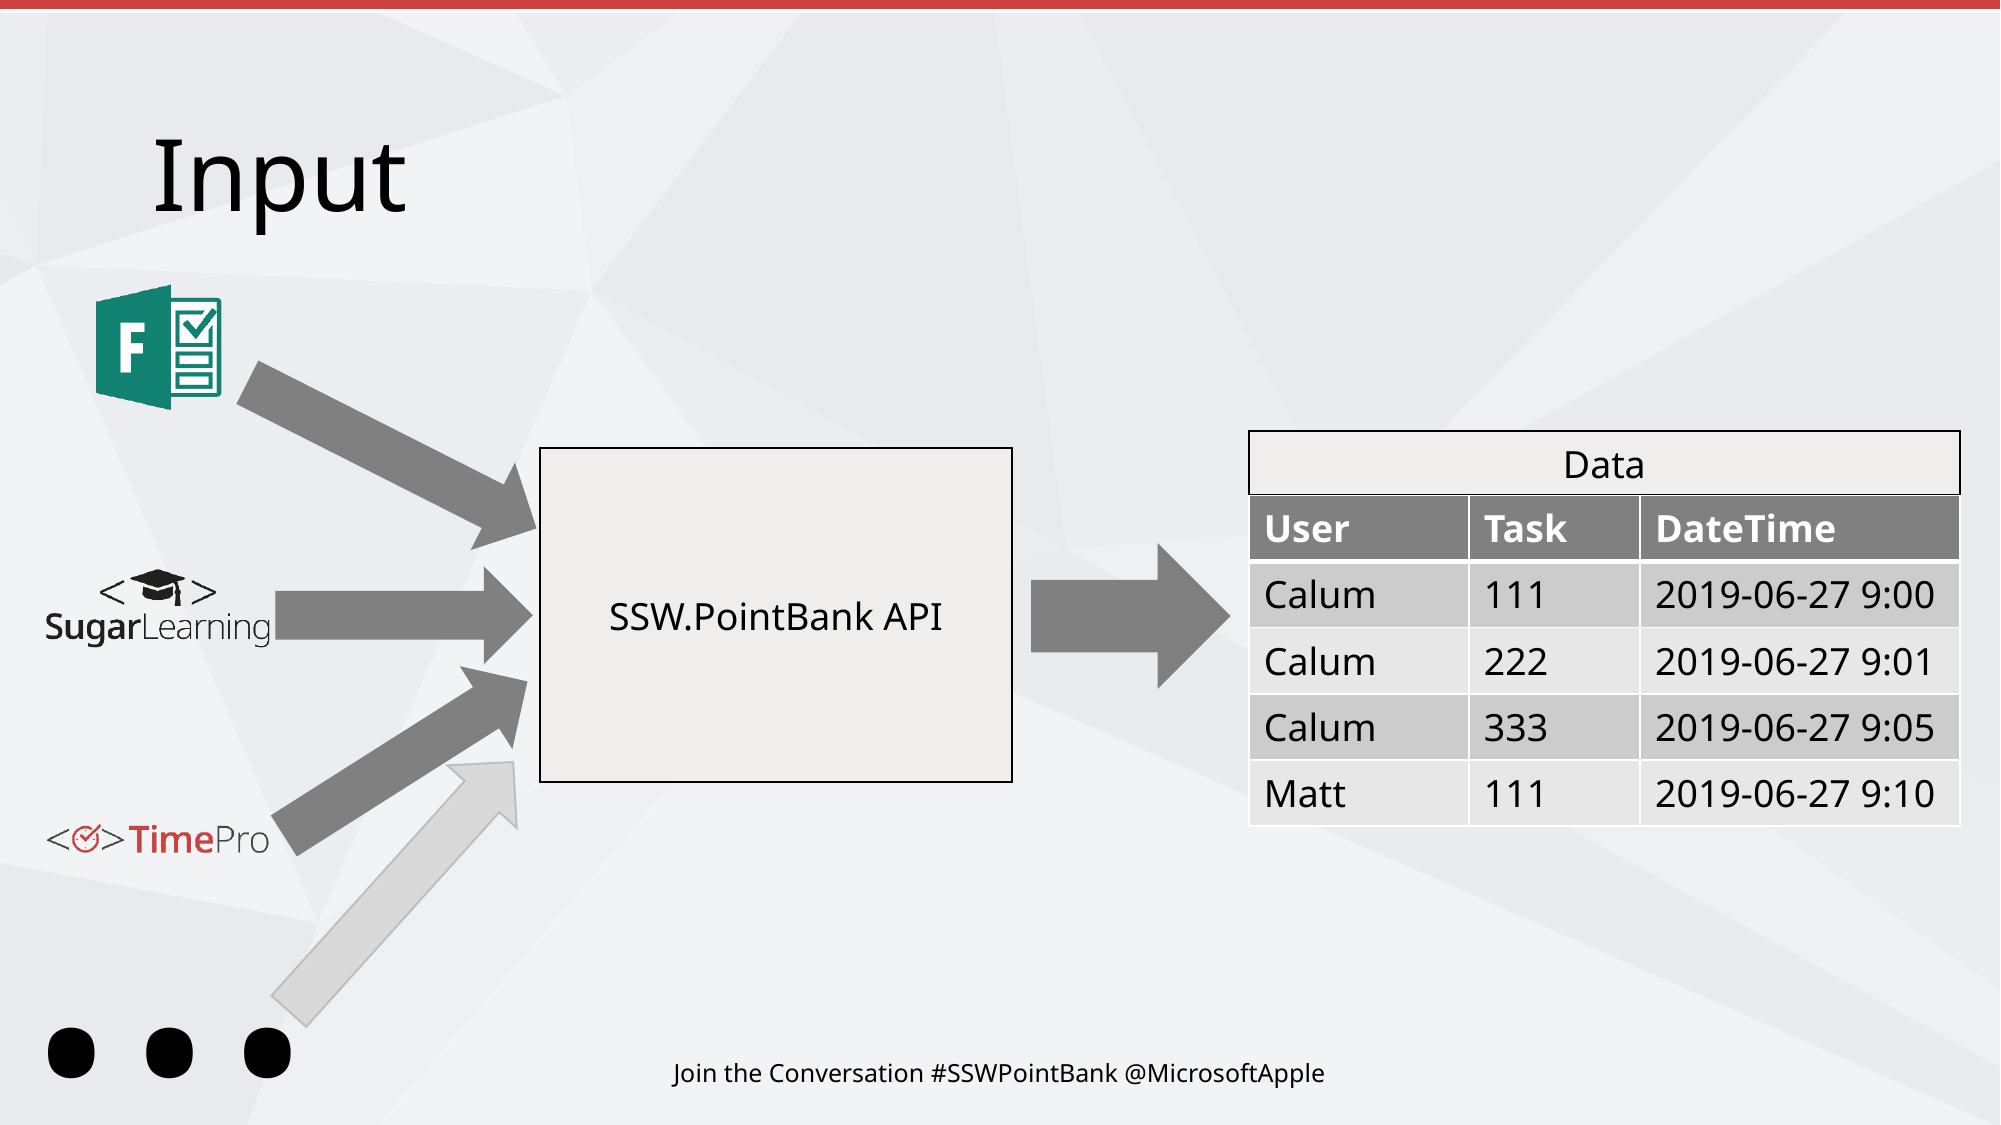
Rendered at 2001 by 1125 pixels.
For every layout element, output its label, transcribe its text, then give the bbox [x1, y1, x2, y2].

table_cell 2019-06-27 9:10 [1641, 761, 1959, 825]
footer Join the Conversation #SSWPointBank @MicrosoftApple [123, 1042, 1877, 1103]
picture [40, 537, 275, 679]
table_cell Calum [1250, 628, 1468, 693]
table_cell 2019-06-27 9:05 [1641, 695, 1959, 759]
table_header User [1250, 496, 1468, 559]
text_box SSW.PointBank API [539, 447, 1013, 783]
table_cell 333 [1470, 695, 1639, 759]
text_box [236, 360, 537, 551]
text_box [298, 666, 528, 798]
picture [40, 767, 275, 909]
table_cell 2019-06-27 9:00 [1641, 564, 1959, 627]
title Input [123, 21, 1877, 239]
table_cell 7 days [0, 13, 2000, 1125]
table_cell Calum [1250, 564, 1468, 627]
table_cell 222 [1470, 628, 1639, 693]
table_cell Calum [1250, 695, 1468, 759]
text_box [1031, 543, 1231, 689]
table_cell 2019-06-27 9:01 [1641, 628, 1959, 693]
table_cell 111 [1470, 761, 1639, 825]
table_header Task [1470, 496, 1639, 559]
table_cell 111 [1470, 564, 1639, 627]
table_header DateTime [1641, 496, 1959, 559]
picture [87, 278, 228, 418]
text_box … [6, 798, 421, 1050]
table_cell Matt [1250, 761, 1468, 825]
text_box [275, 566, 533, 665]
text_box [270, 760, 518, 1029]
text_box Data [1248, 430, 1961, 495]
